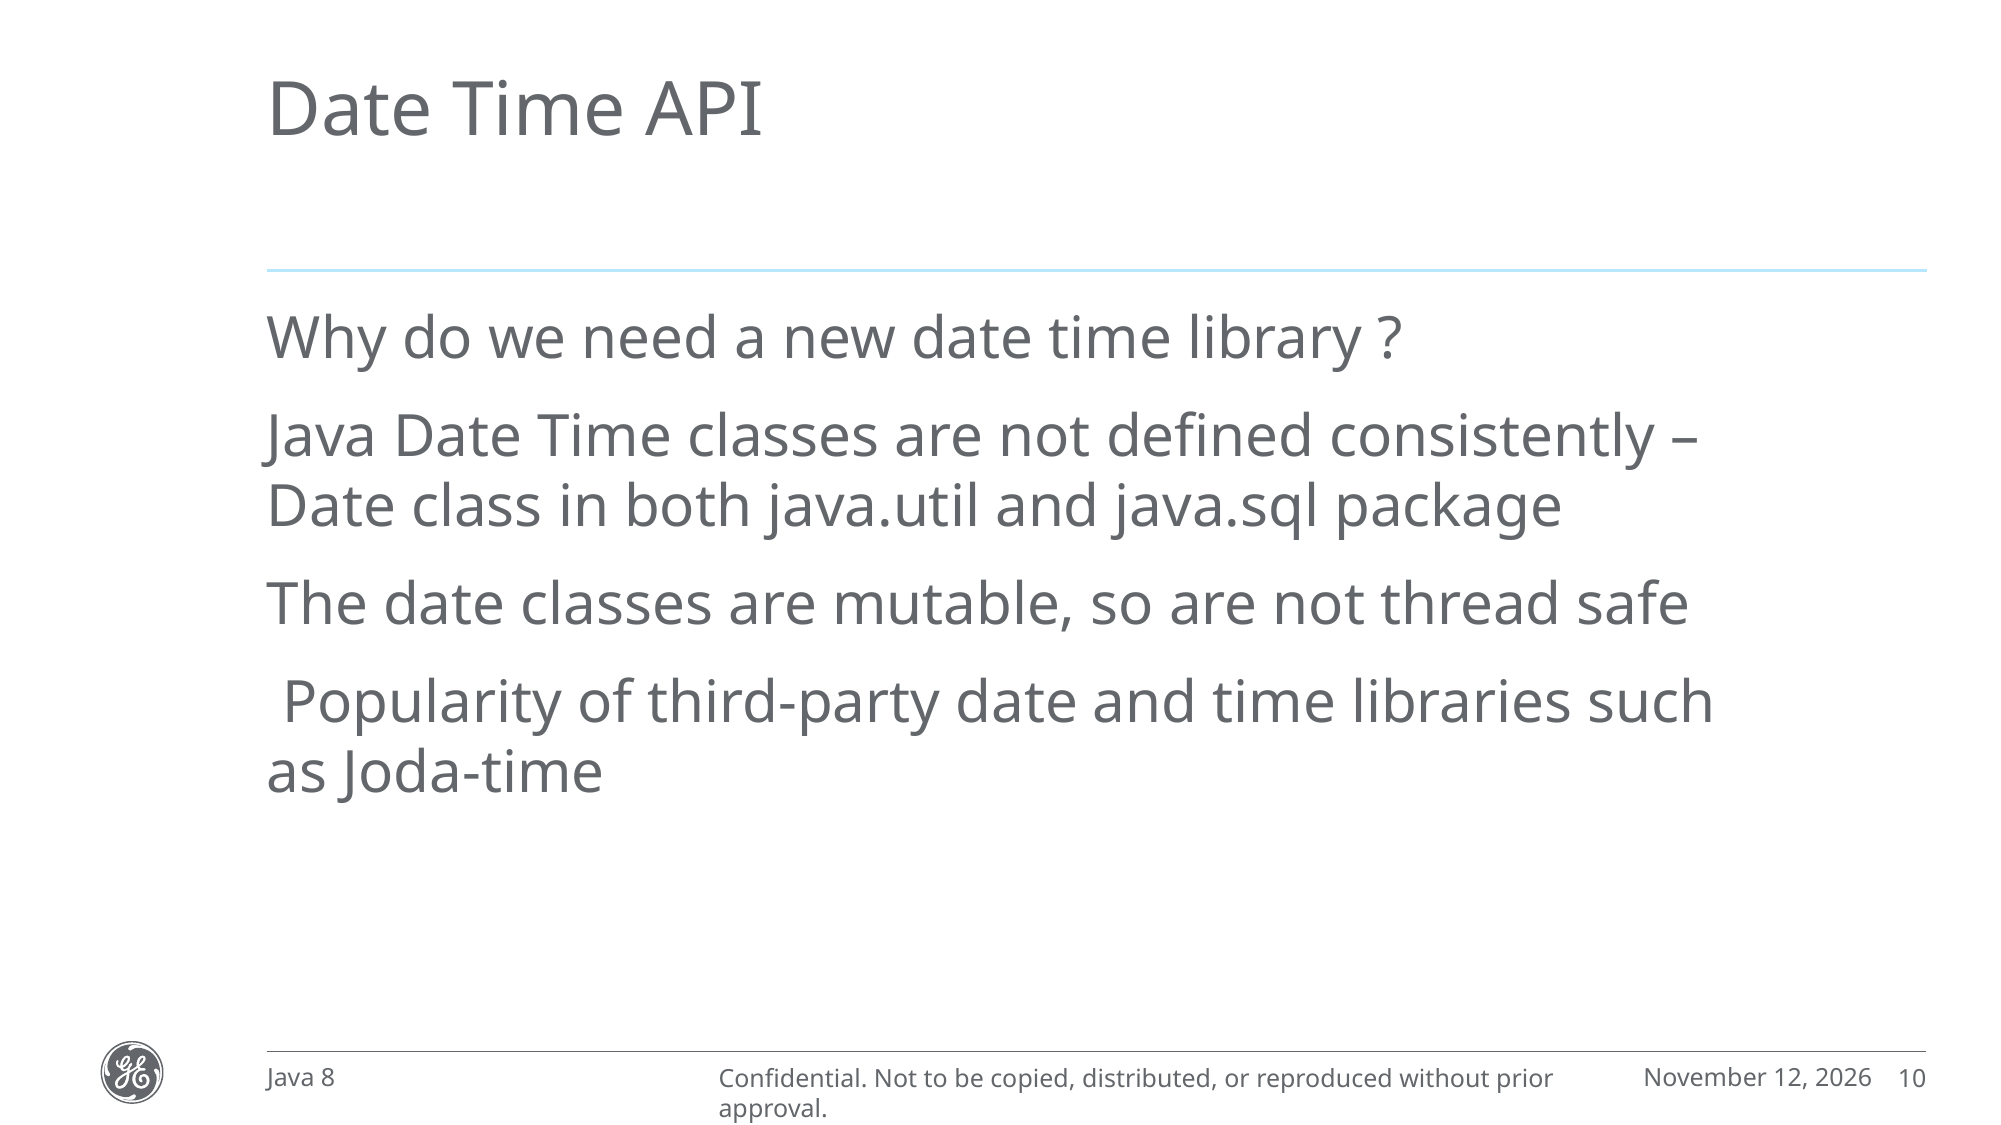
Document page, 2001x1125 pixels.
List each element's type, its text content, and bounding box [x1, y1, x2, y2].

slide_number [1564, 1061, 1873, 1092]
title Date Time API [266, 36, 1743, 186]
slide_number 10 [1872, 1062, 1927, 1093]
footer Java 8 [266, 1061, 708, 1092]
list Why do we need a new date time library ? Java Date Time classes are not defined consistently – Date class in both java.util and java.sql package The date classes are mutable, so are not thread safe Popularity of third-party date and time libraries such as Joda-time [266, 303, 1744, 1016]
